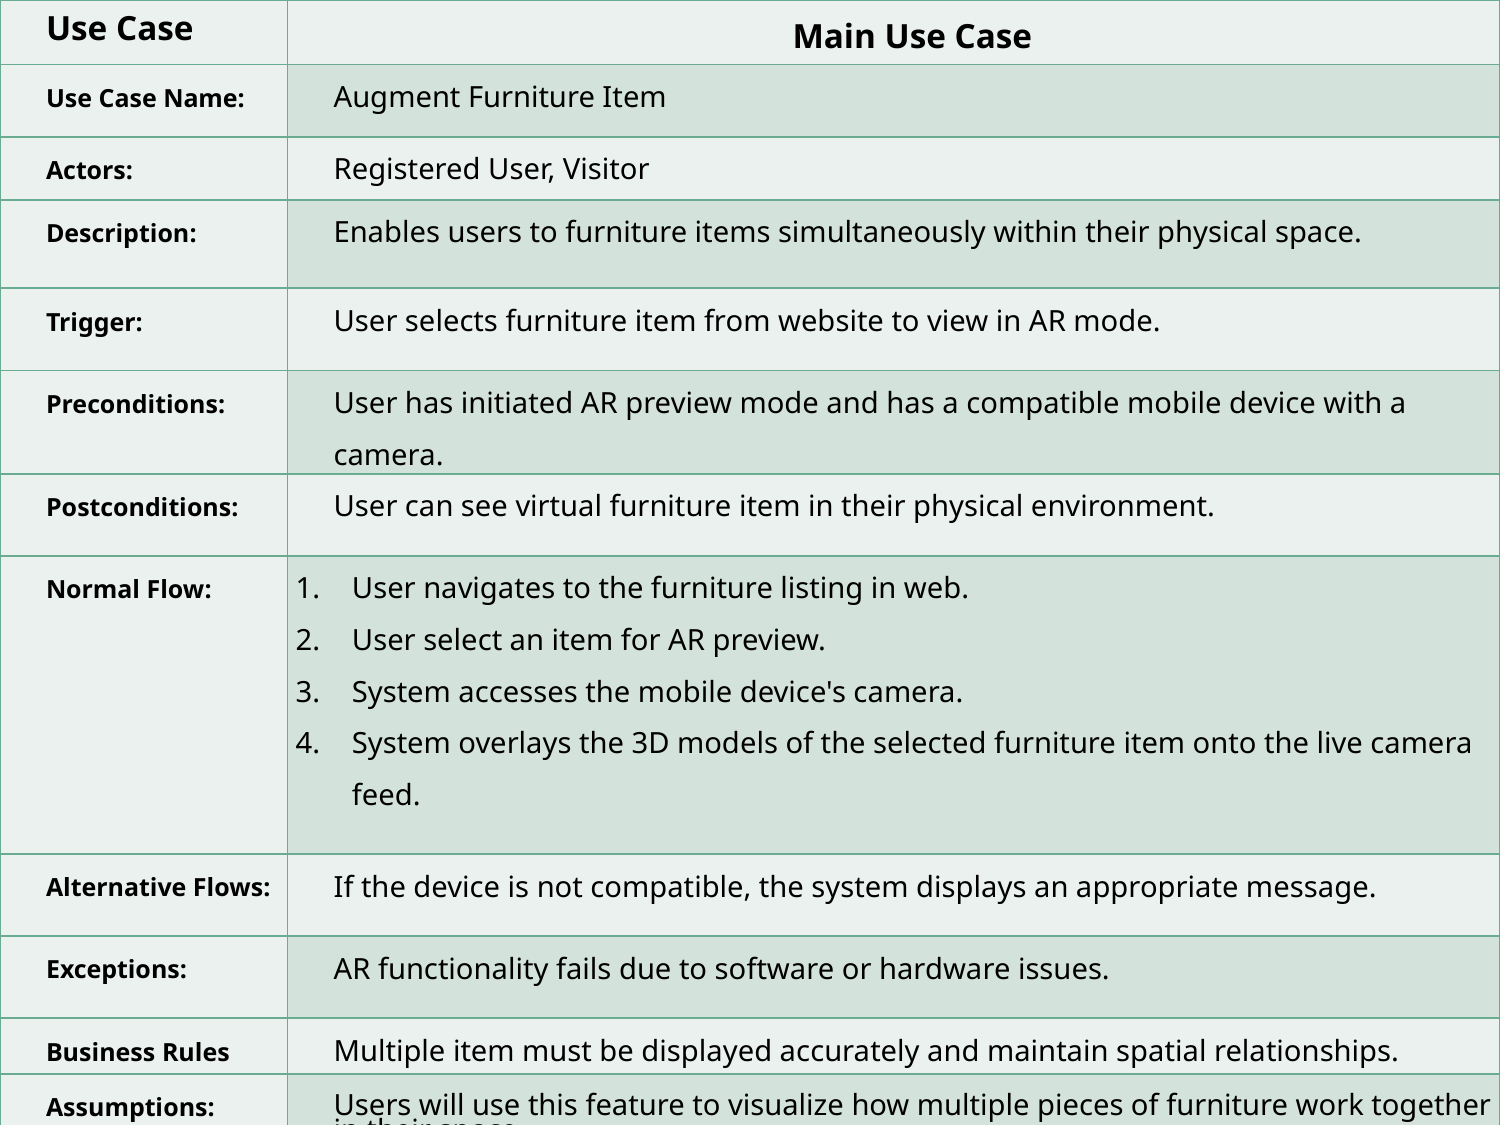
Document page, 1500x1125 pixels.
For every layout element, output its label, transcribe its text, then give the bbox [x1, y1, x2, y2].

table_cell Postconditions: [1, 475, 287, 555]
table_cell Use Case Name: [1, 65, 287, 136]
table_cell Trigger: [1, 289, 287, 370]
table_cell User has initiated AR preview mode and has a compatible mobile device with a camera. [288, 371, 1499, 473]
table_cell User selects furniture item from website to view in AR mode. [288, 289, 1499, 370]
table_cell Multiple item must be displayed accurately and maintain spatial relationships. [288, 1019, 1499, 1073]
table_cell Business Rules [1, 1019, 287, 1073]
table_cell User can see virtual furniture item in their physical environment. [288, 475, 1499, 555]
table_header Main Use Case [288, 1, 1499, 64]
table_cell Assumptions: [1, 1075, 287, 1125]
table_cell Exceptions: [1, 937, 287, 1017]
table_cell Alternative Flows: [1, 855, 287, 935]
table_header Use Case [1, 1, 287, 64]
table_cell Normal Flow: [1, 557, 287, 853]
table_cell Enables users to furniture items simultaneously within their physical space. [288, 201, 1499, 287]
table_cell Registered User, Visitor [288, 138, 1499, 199]
table_cell Augment Furniture Item [288, 65, 1499, 136]
table_cell Description: [1, 201, 287, 287]
table_cell Users will use this feature to visualize how multiple pieces of furniture work together in their space. [288, 1075, 1499, 1125]
table_cell If the device is not compatible, the system displays an appropriate message. [288, 855, 1499, 935]
table_cell AR functionality fails due to software or hardware issues. [288, 937, 1499, 1017]
table_cell User navigates to the furniture listing in web. User select an item for AR preview. System accesses the mobile device's camera. System overlays the 3D models of the selected furniture item onto the live camera feed. [288, 557, 1499, 853]
table_cell Actors: [1, 138, 287, 199]
table_cell Preconditions: [1, 371, 287, 473]
